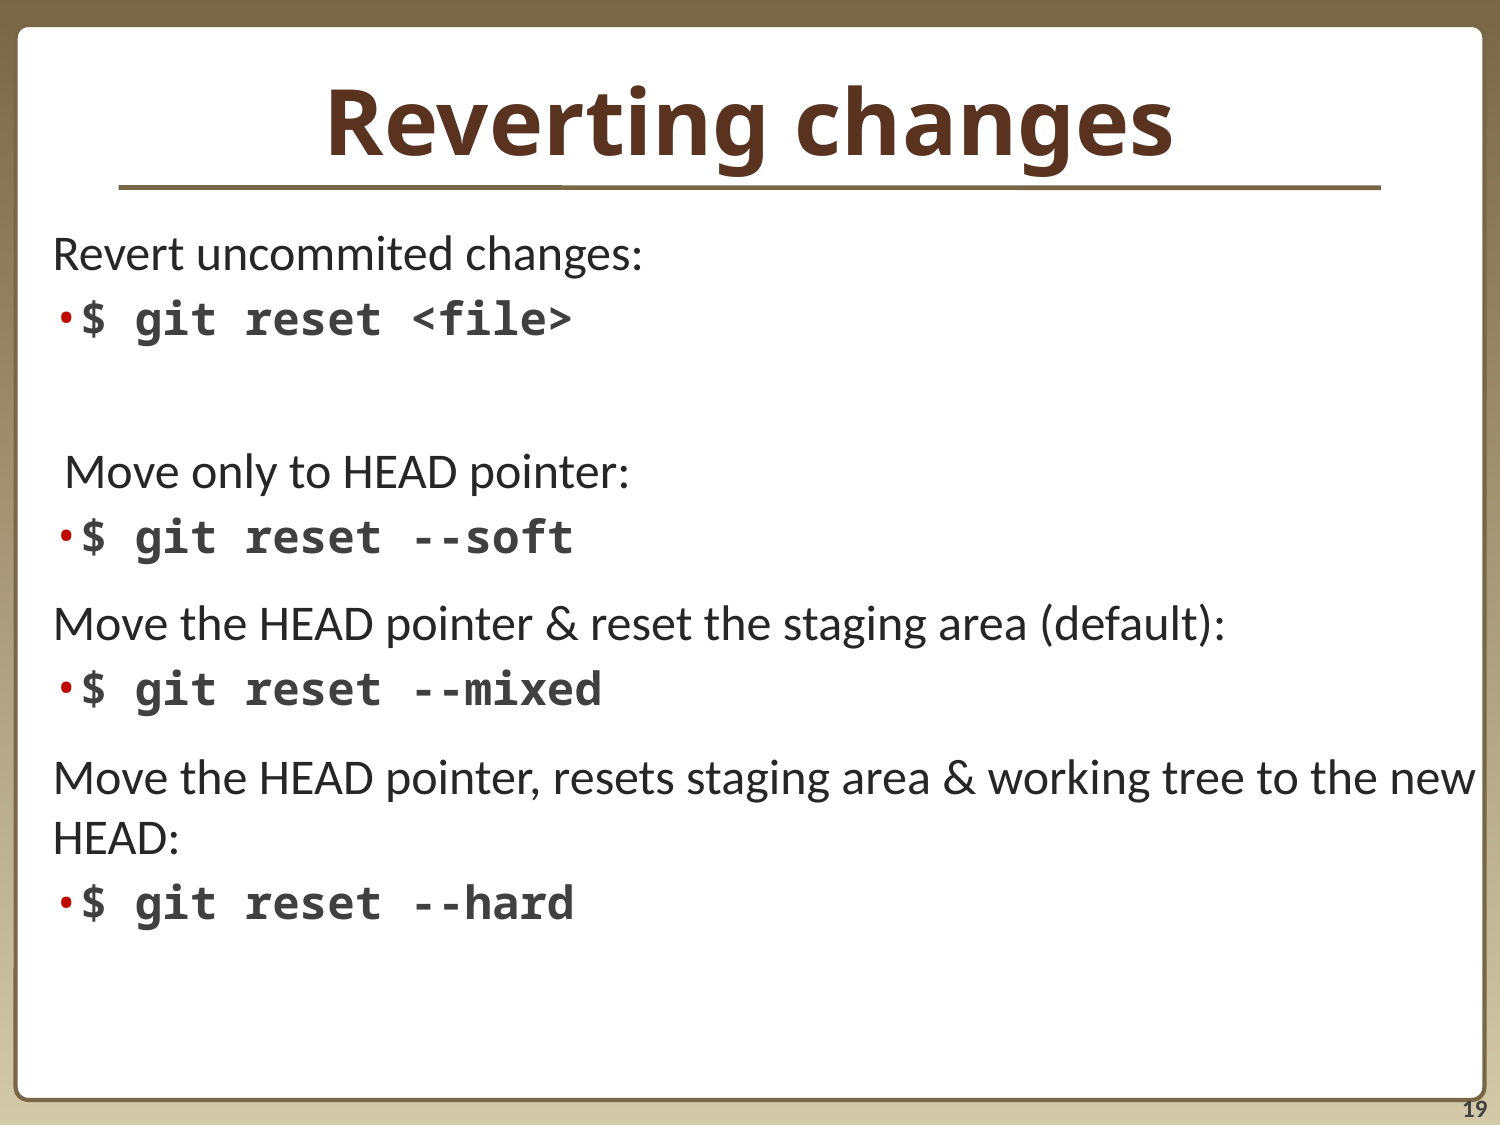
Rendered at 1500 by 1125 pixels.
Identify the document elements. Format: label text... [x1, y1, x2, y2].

title Reverting changes [0, 24, 1500, 212]
list Revert uncommited changes: $ git reset <file> Move only to HEAD pointer: $ git reset --soft Move the HEAD pointer & reset the staging area (default): $ git reset --mixed Move the HEAD pointer, resets staging area & working tree to the new HEAD: $ git reset --hard [0, 212, 1500, 963]
